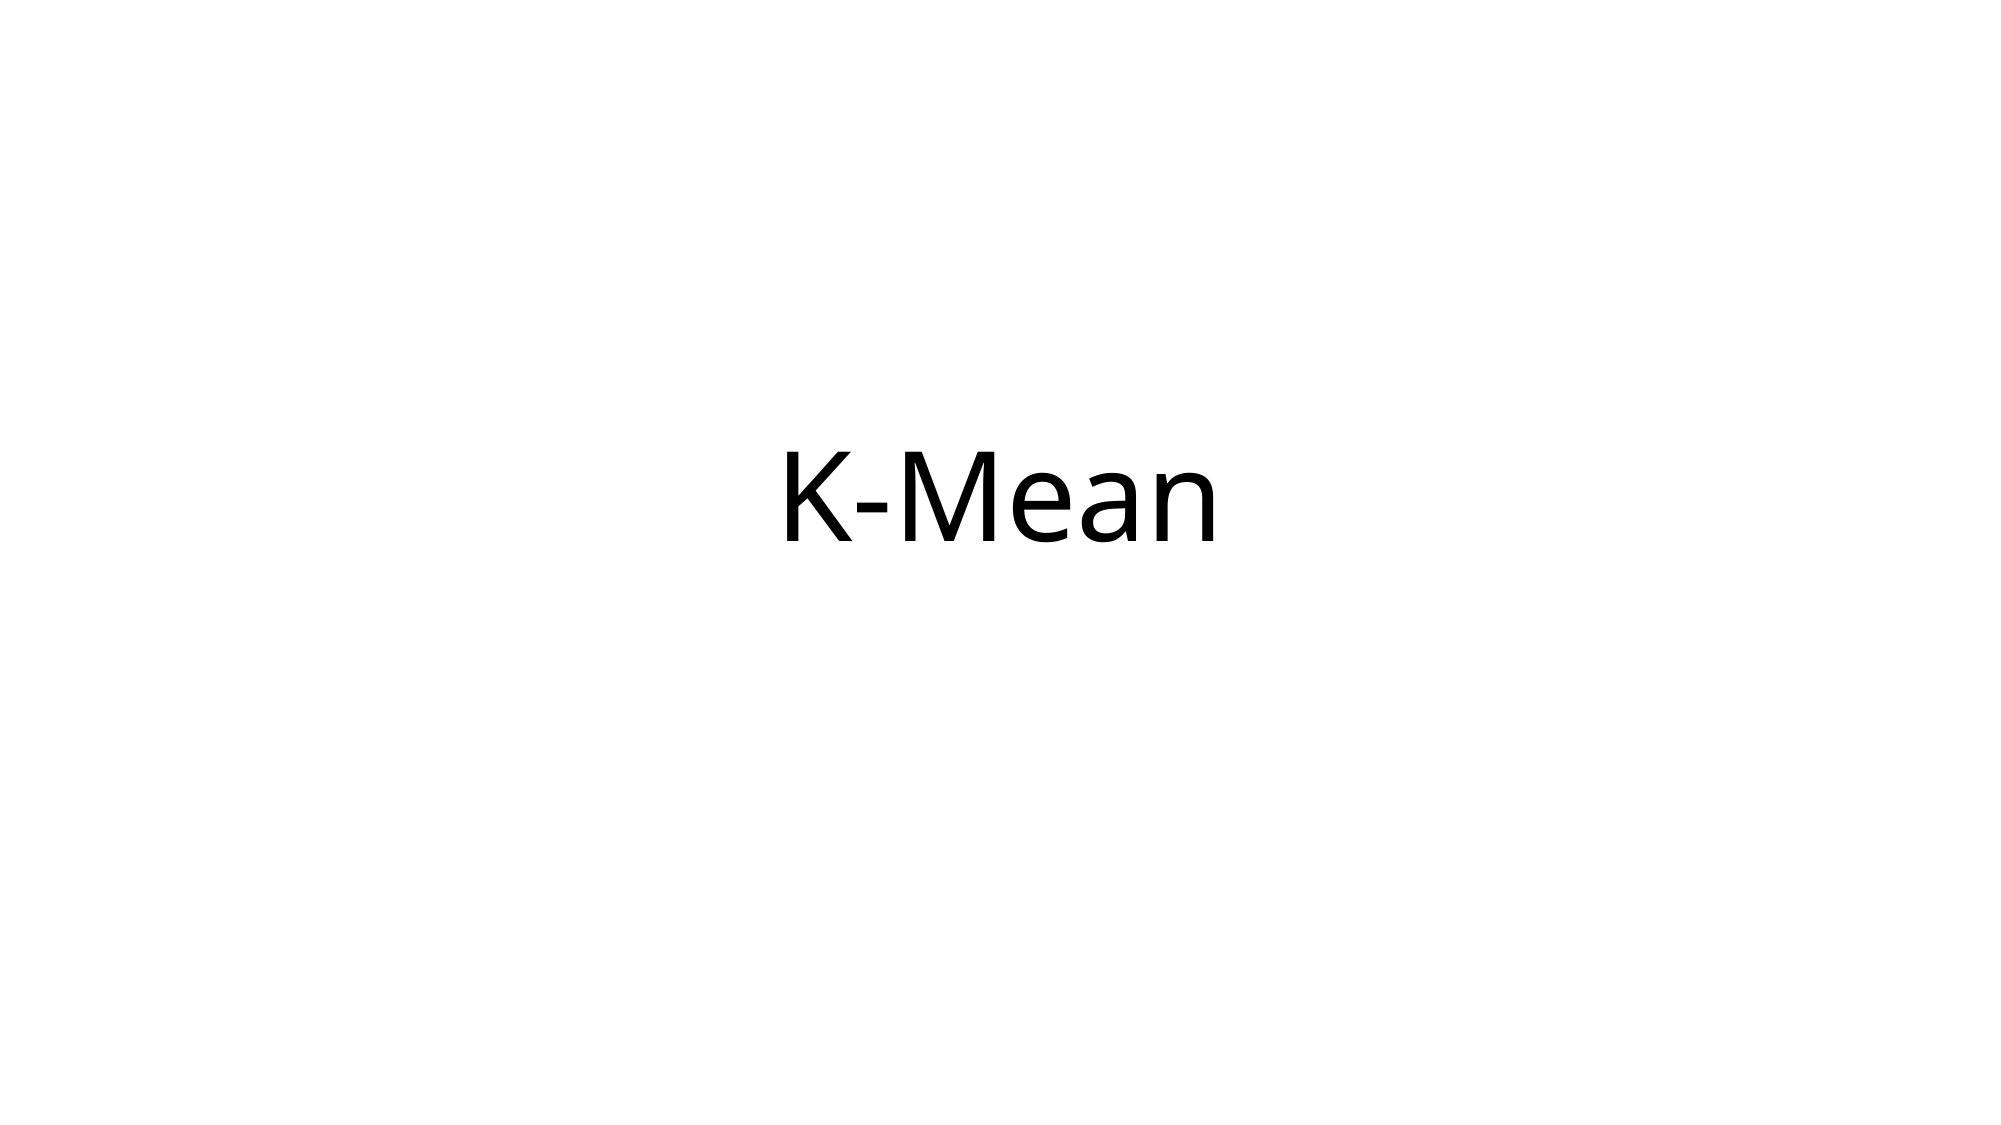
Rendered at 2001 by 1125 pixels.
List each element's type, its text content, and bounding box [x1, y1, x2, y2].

title K-Mean [249, 184, 1750, 576]
